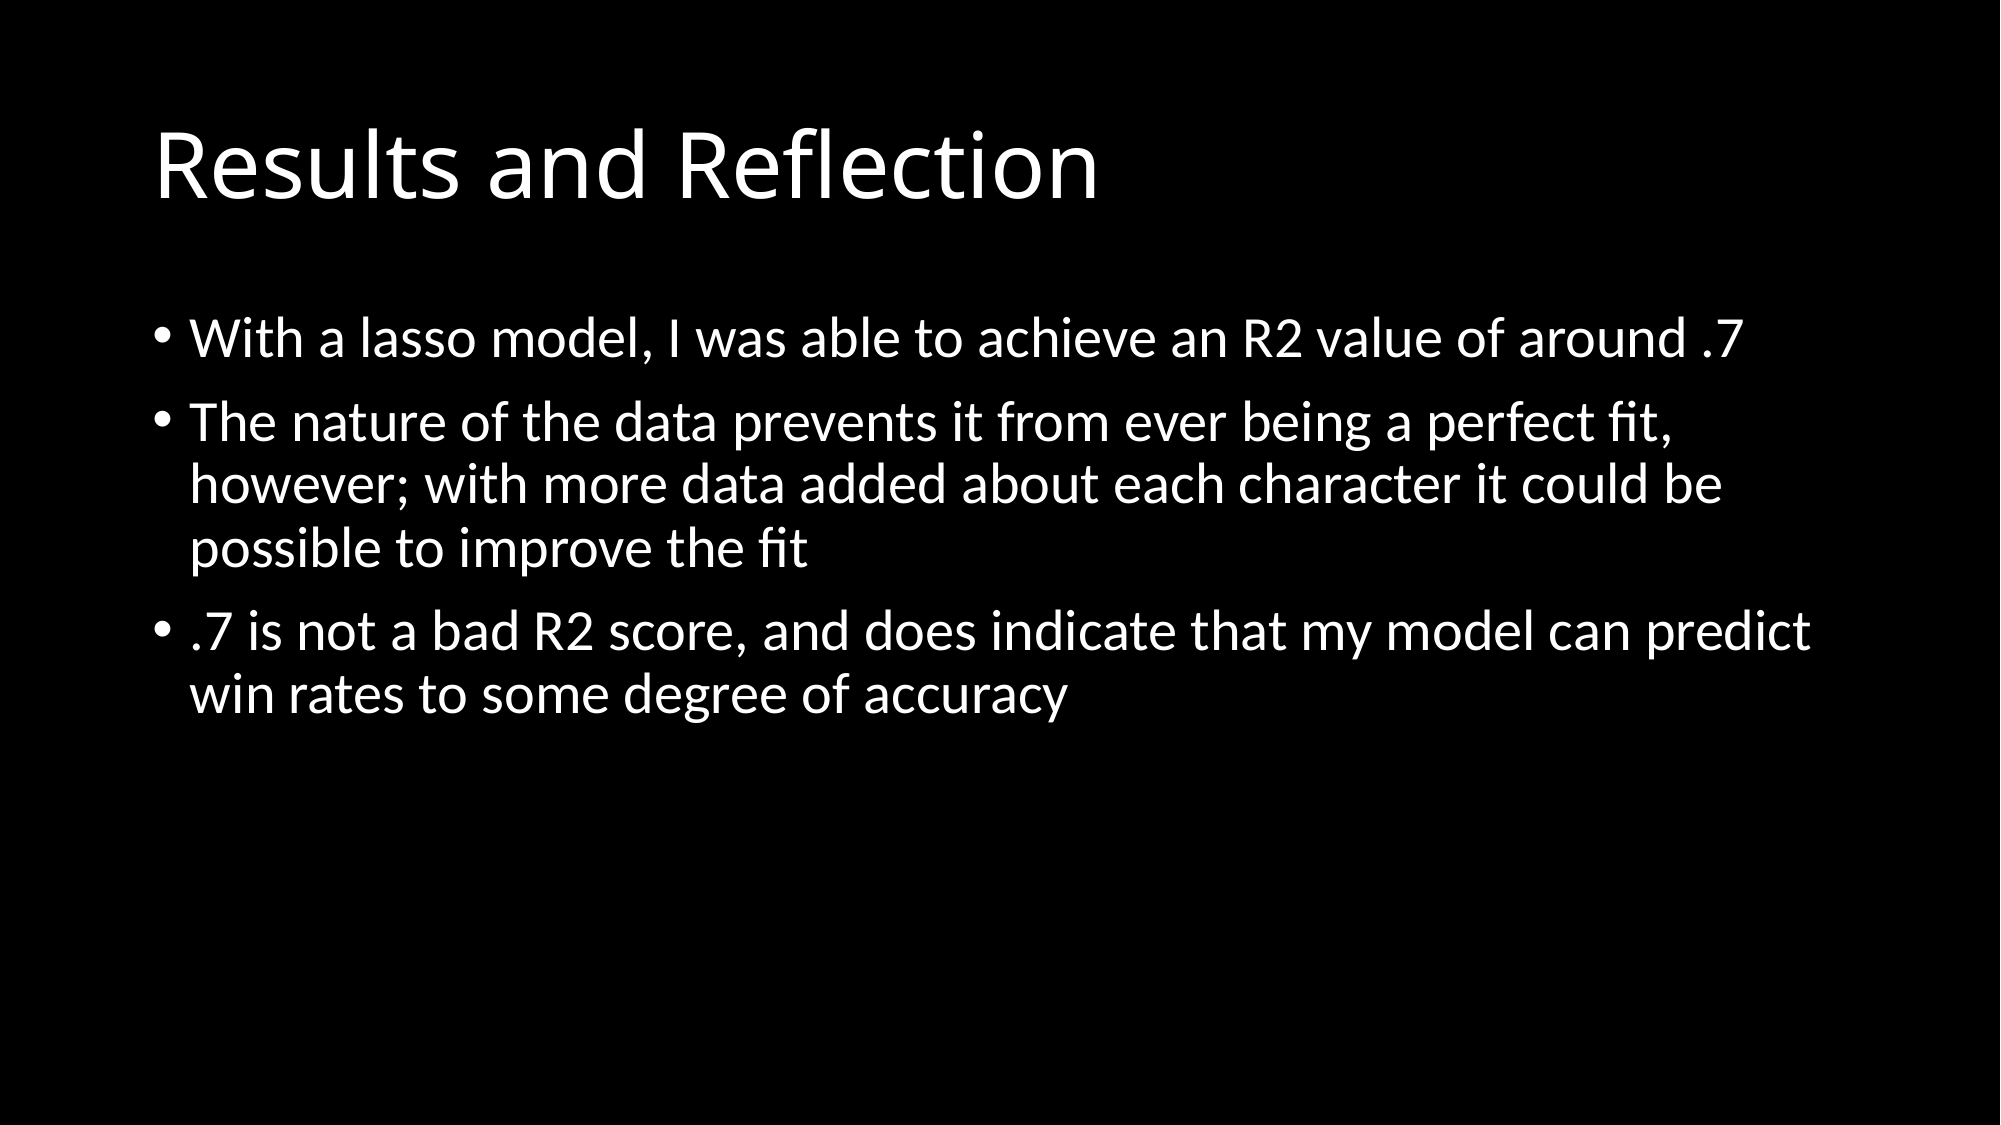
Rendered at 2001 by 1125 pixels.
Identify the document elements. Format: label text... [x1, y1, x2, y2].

title Results and Reflection [137, 59, 1863, 278]
list With a lasso model, I was able to achieve an R2 value of around .7 The nature of the data prevents it from ever being a perfect fit, however; with more data added about each character it could be possible to improve the fit .7 is not a bad R2 score, and does indicate that my model can predict win rates to some degree of accuracy [137, 299, 1863, 1014]
